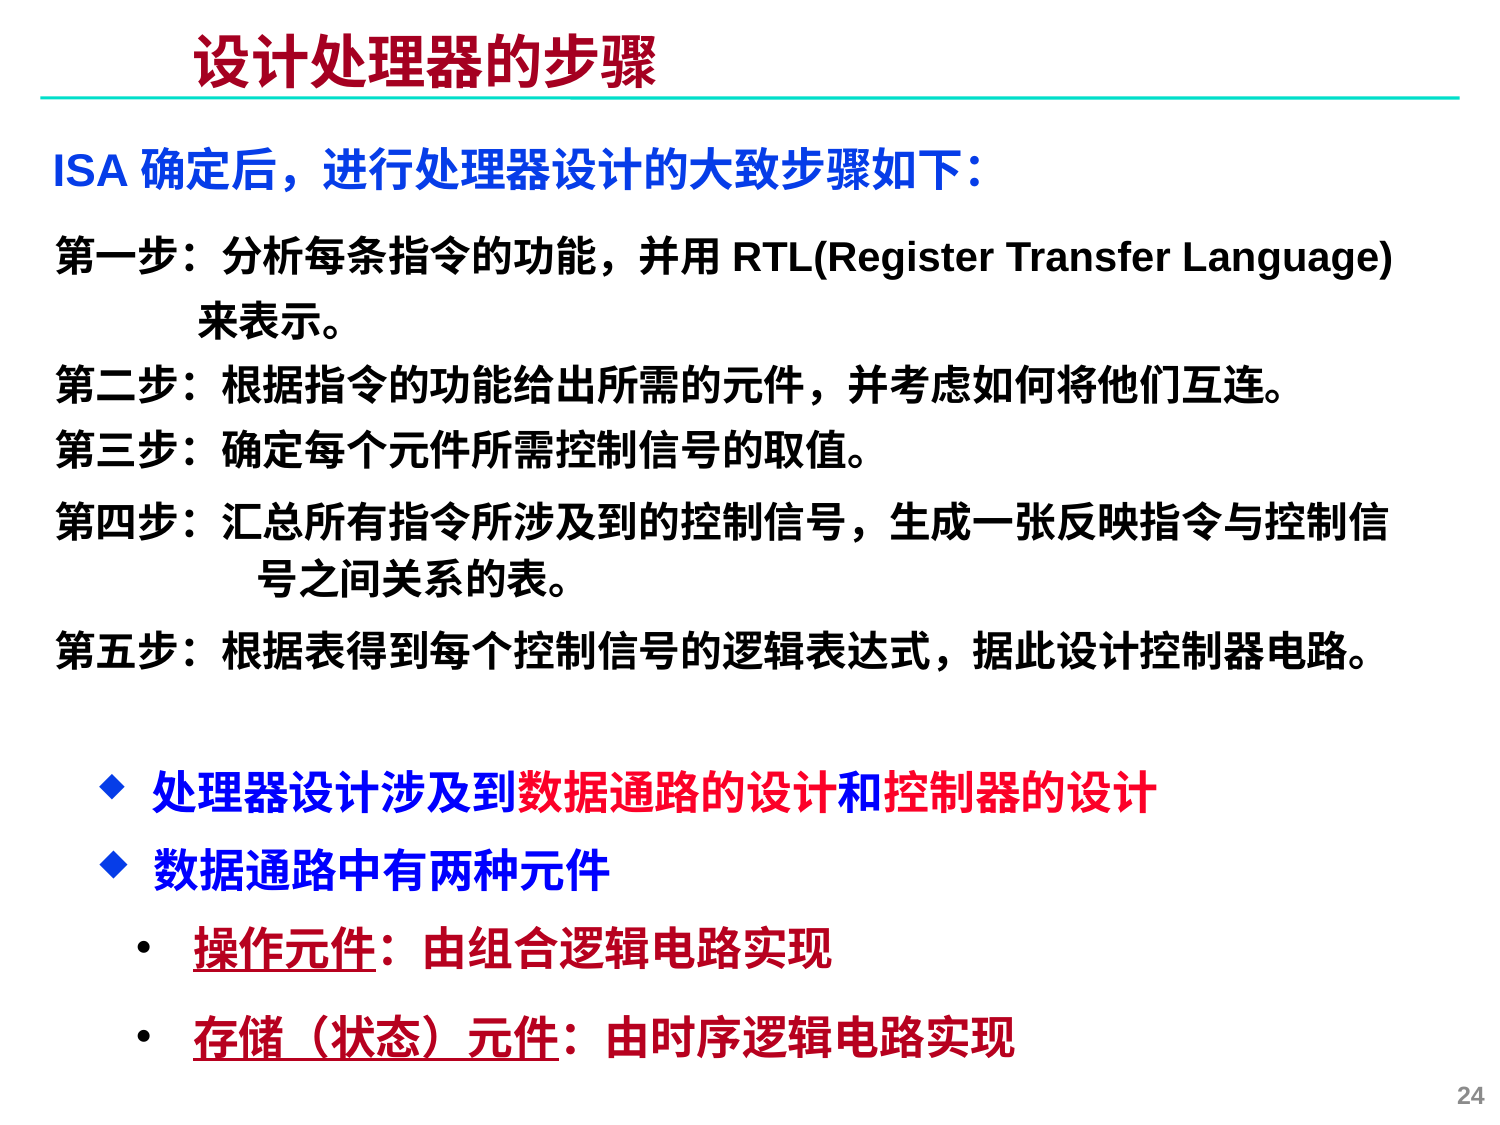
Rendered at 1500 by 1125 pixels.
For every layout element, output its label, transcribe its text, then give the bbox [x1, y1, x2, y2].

list 第一步：分析每条指令的功能，并用RTL(Register Transfer Language) 来表示。 第二步：根据指令的功能给出所需的元件，并考虑如何将他们互连。 第三步：确定每个元件所需控制信号的取值。 第四步：汇总所有指令所涉及到的控制信号，生成一张反映指令与控制信 号之间关系的表。 第五步：根据表得到每个控制信号的逻辑表达式，据此设计控制器电路。 [43, 225, 1424, 694]
text_box 处理器设计涉及到数据通路的设计和控制器的设计 数据通路中有两种元件 操作元件：由组合逻辑电路实现 存储（状态）元件：由时序逻辑电路实现 [81, 756, 1318, 1083]
title 设计处理器的步骤 [182, 30, 1353, 100]
text_box ISA确定后，进行处理器设计的大致步骤如下： [38, 133, 1330, 204]
slide_number 24 [1162, 1065, 1500, 1125]
